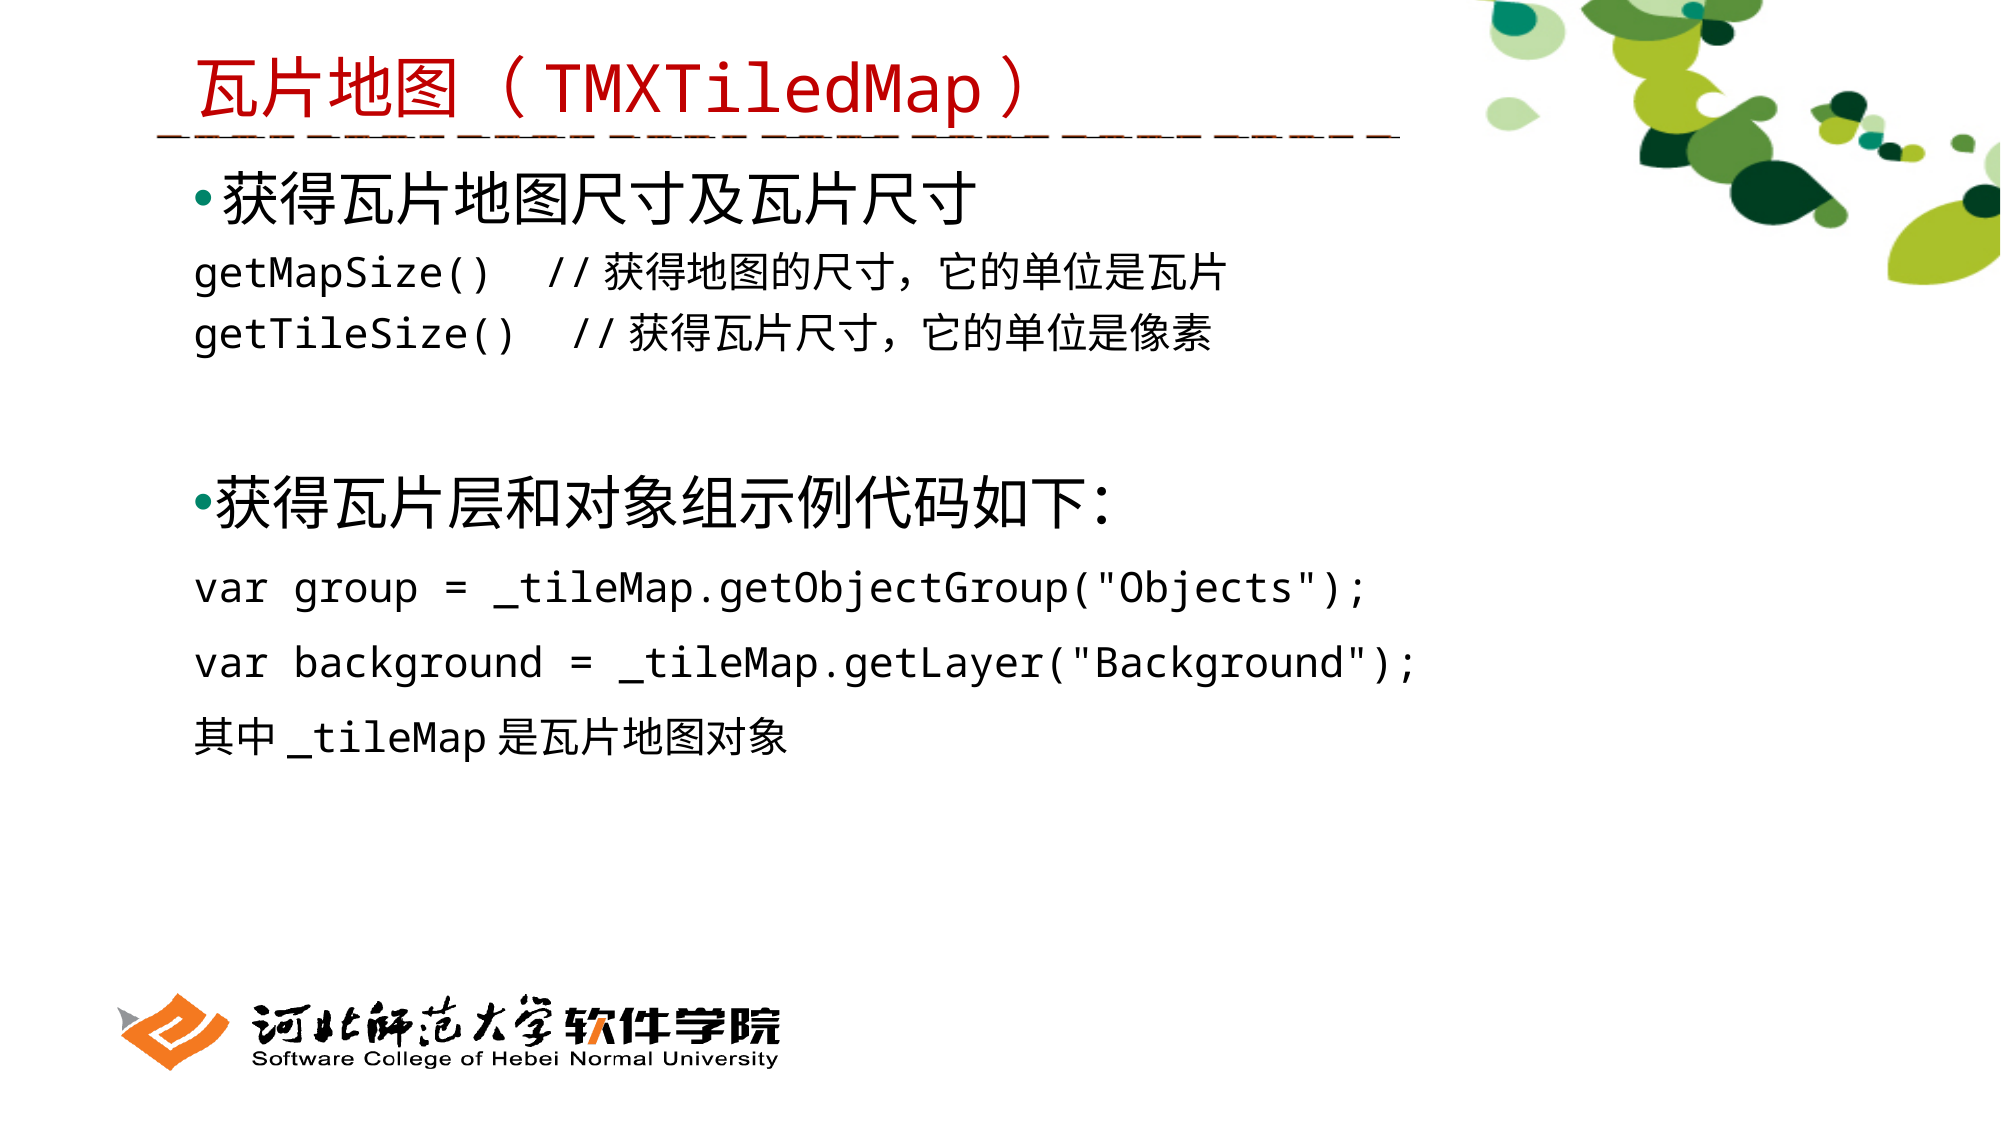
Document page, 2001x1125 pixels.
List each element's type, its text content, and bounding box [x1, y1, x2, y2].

picture [0, 0, 2001, 1125]
list 瓦片地图（TMXTiledMap） [178, 38, 1523, 120]
list 获得瓦片地图尺寸及瓦片尺寸 getMapSize() //获得地图的尺寸，它的单位是瓦片 getTileSize() //获得瓦片尺寸，它的单位是像素 获得瓦片层和对象组示例代码如下： var group = _tileMap.getObjectGroup("Objects"); var background = _tileMap.getLayer("Background"); 其中_tileMap是瓦片地图对象 [178, 154, 1626, 947]
